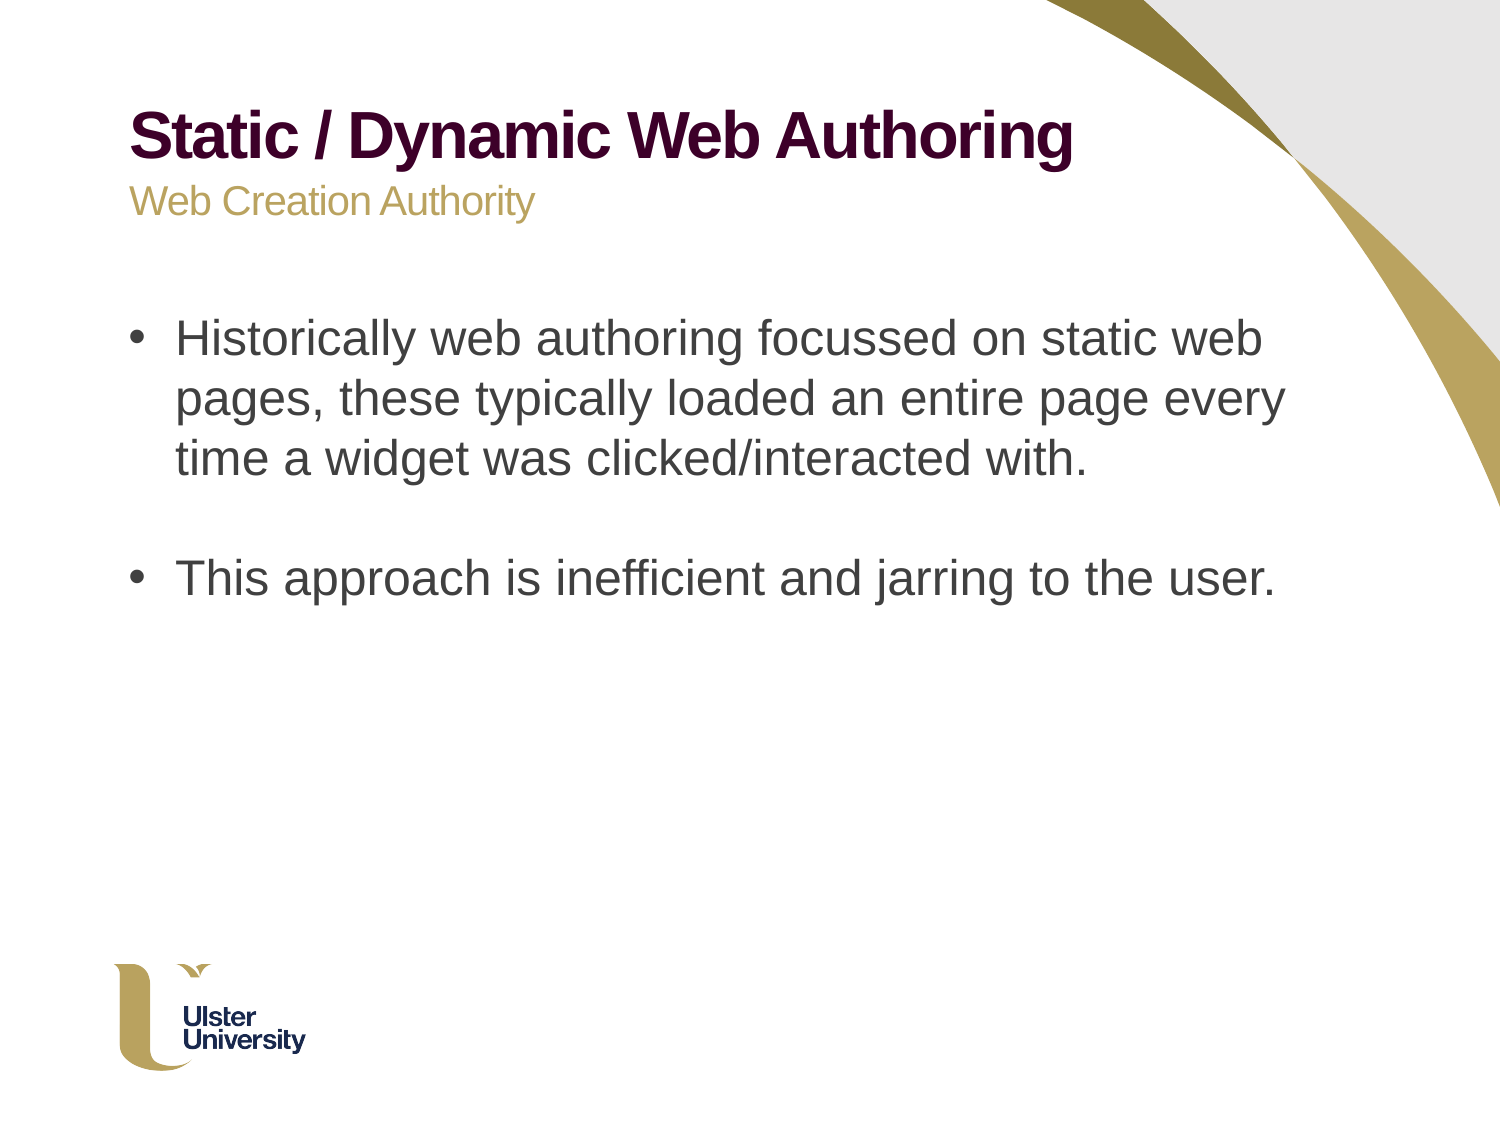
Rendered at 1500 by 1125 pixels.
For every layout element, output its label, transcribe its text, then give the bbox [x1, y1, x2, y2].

picture [113, 964, 306, 1071]
list Historically web authoring focussed on static web pages, these typically loaded an entire page every time a widget was clicked/interacted with. This approach is inefficient and jarring to the user. [113, 298, 1344, 933]
list Web Creation Authority [114, 172, 1266, 270]
list Static / Dynamic Web Authoring [114, 94, 1173, 172]
